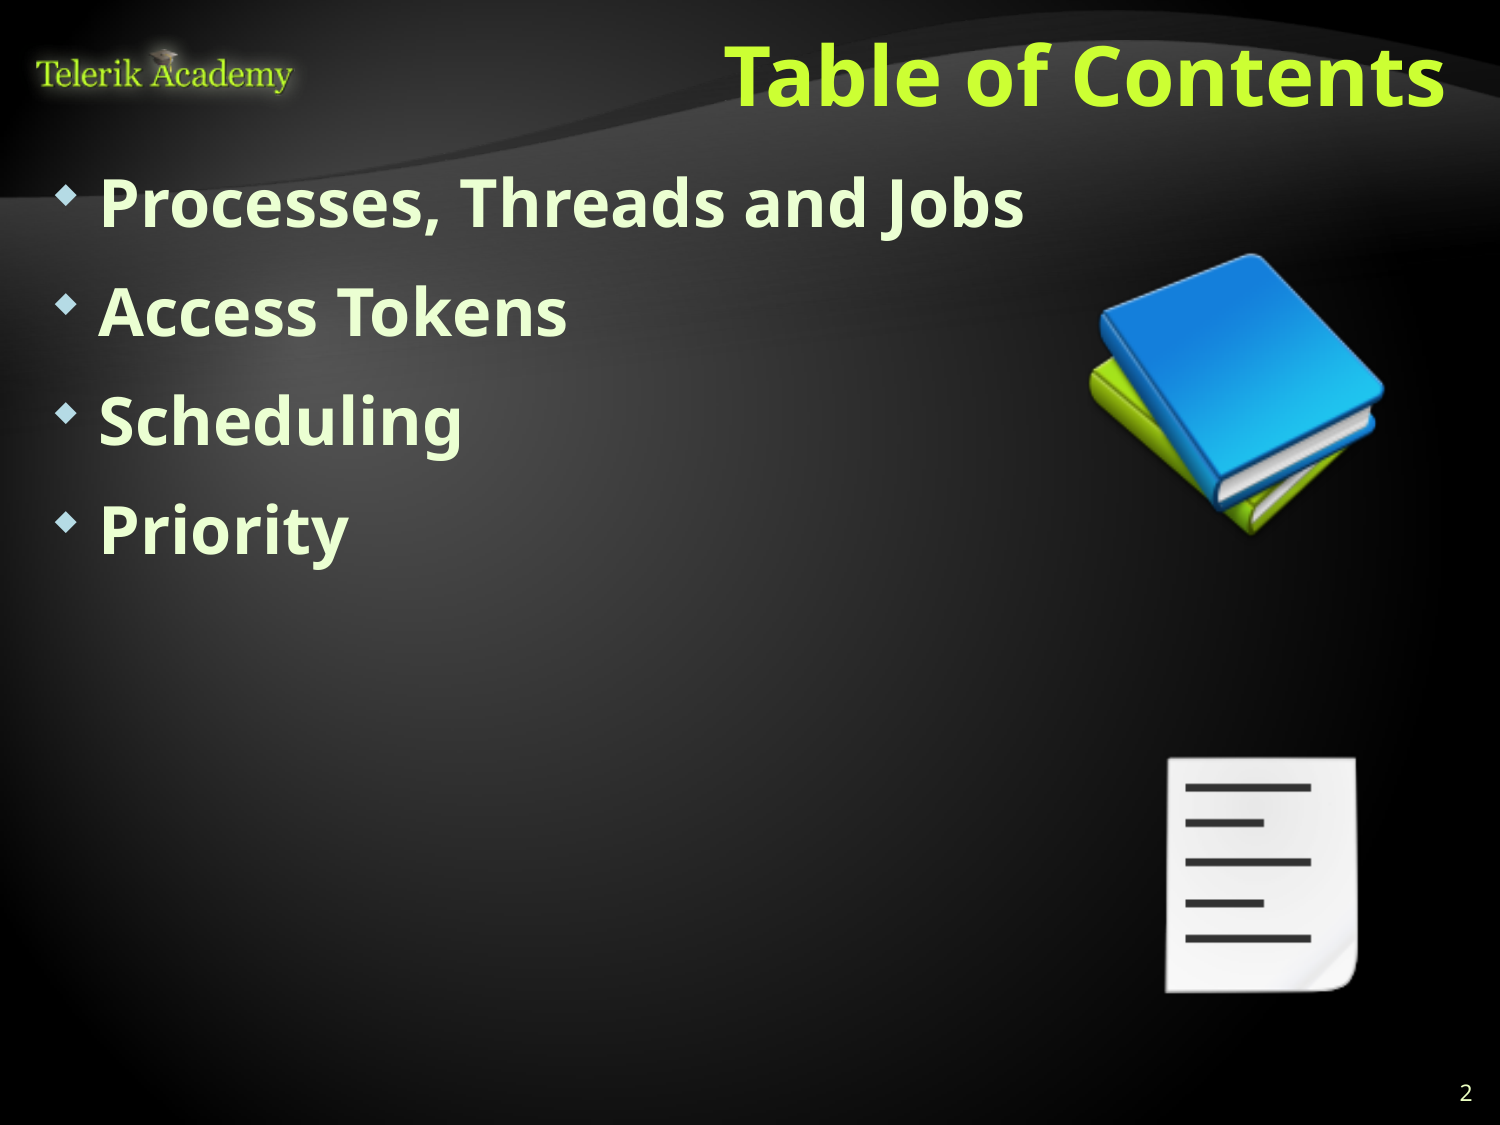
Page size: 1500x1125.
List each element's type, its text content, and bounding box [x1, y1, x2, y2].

picture [0, 0, 1500, 1125]
title Table of Contents [300, 12, 1463, 149]
slide_number 2 [1412, 1074, 1488, 1113]
list Processes, Threads and Jobs Access Tokens Scheduling Priority [37, 149, 1463, 1088]
